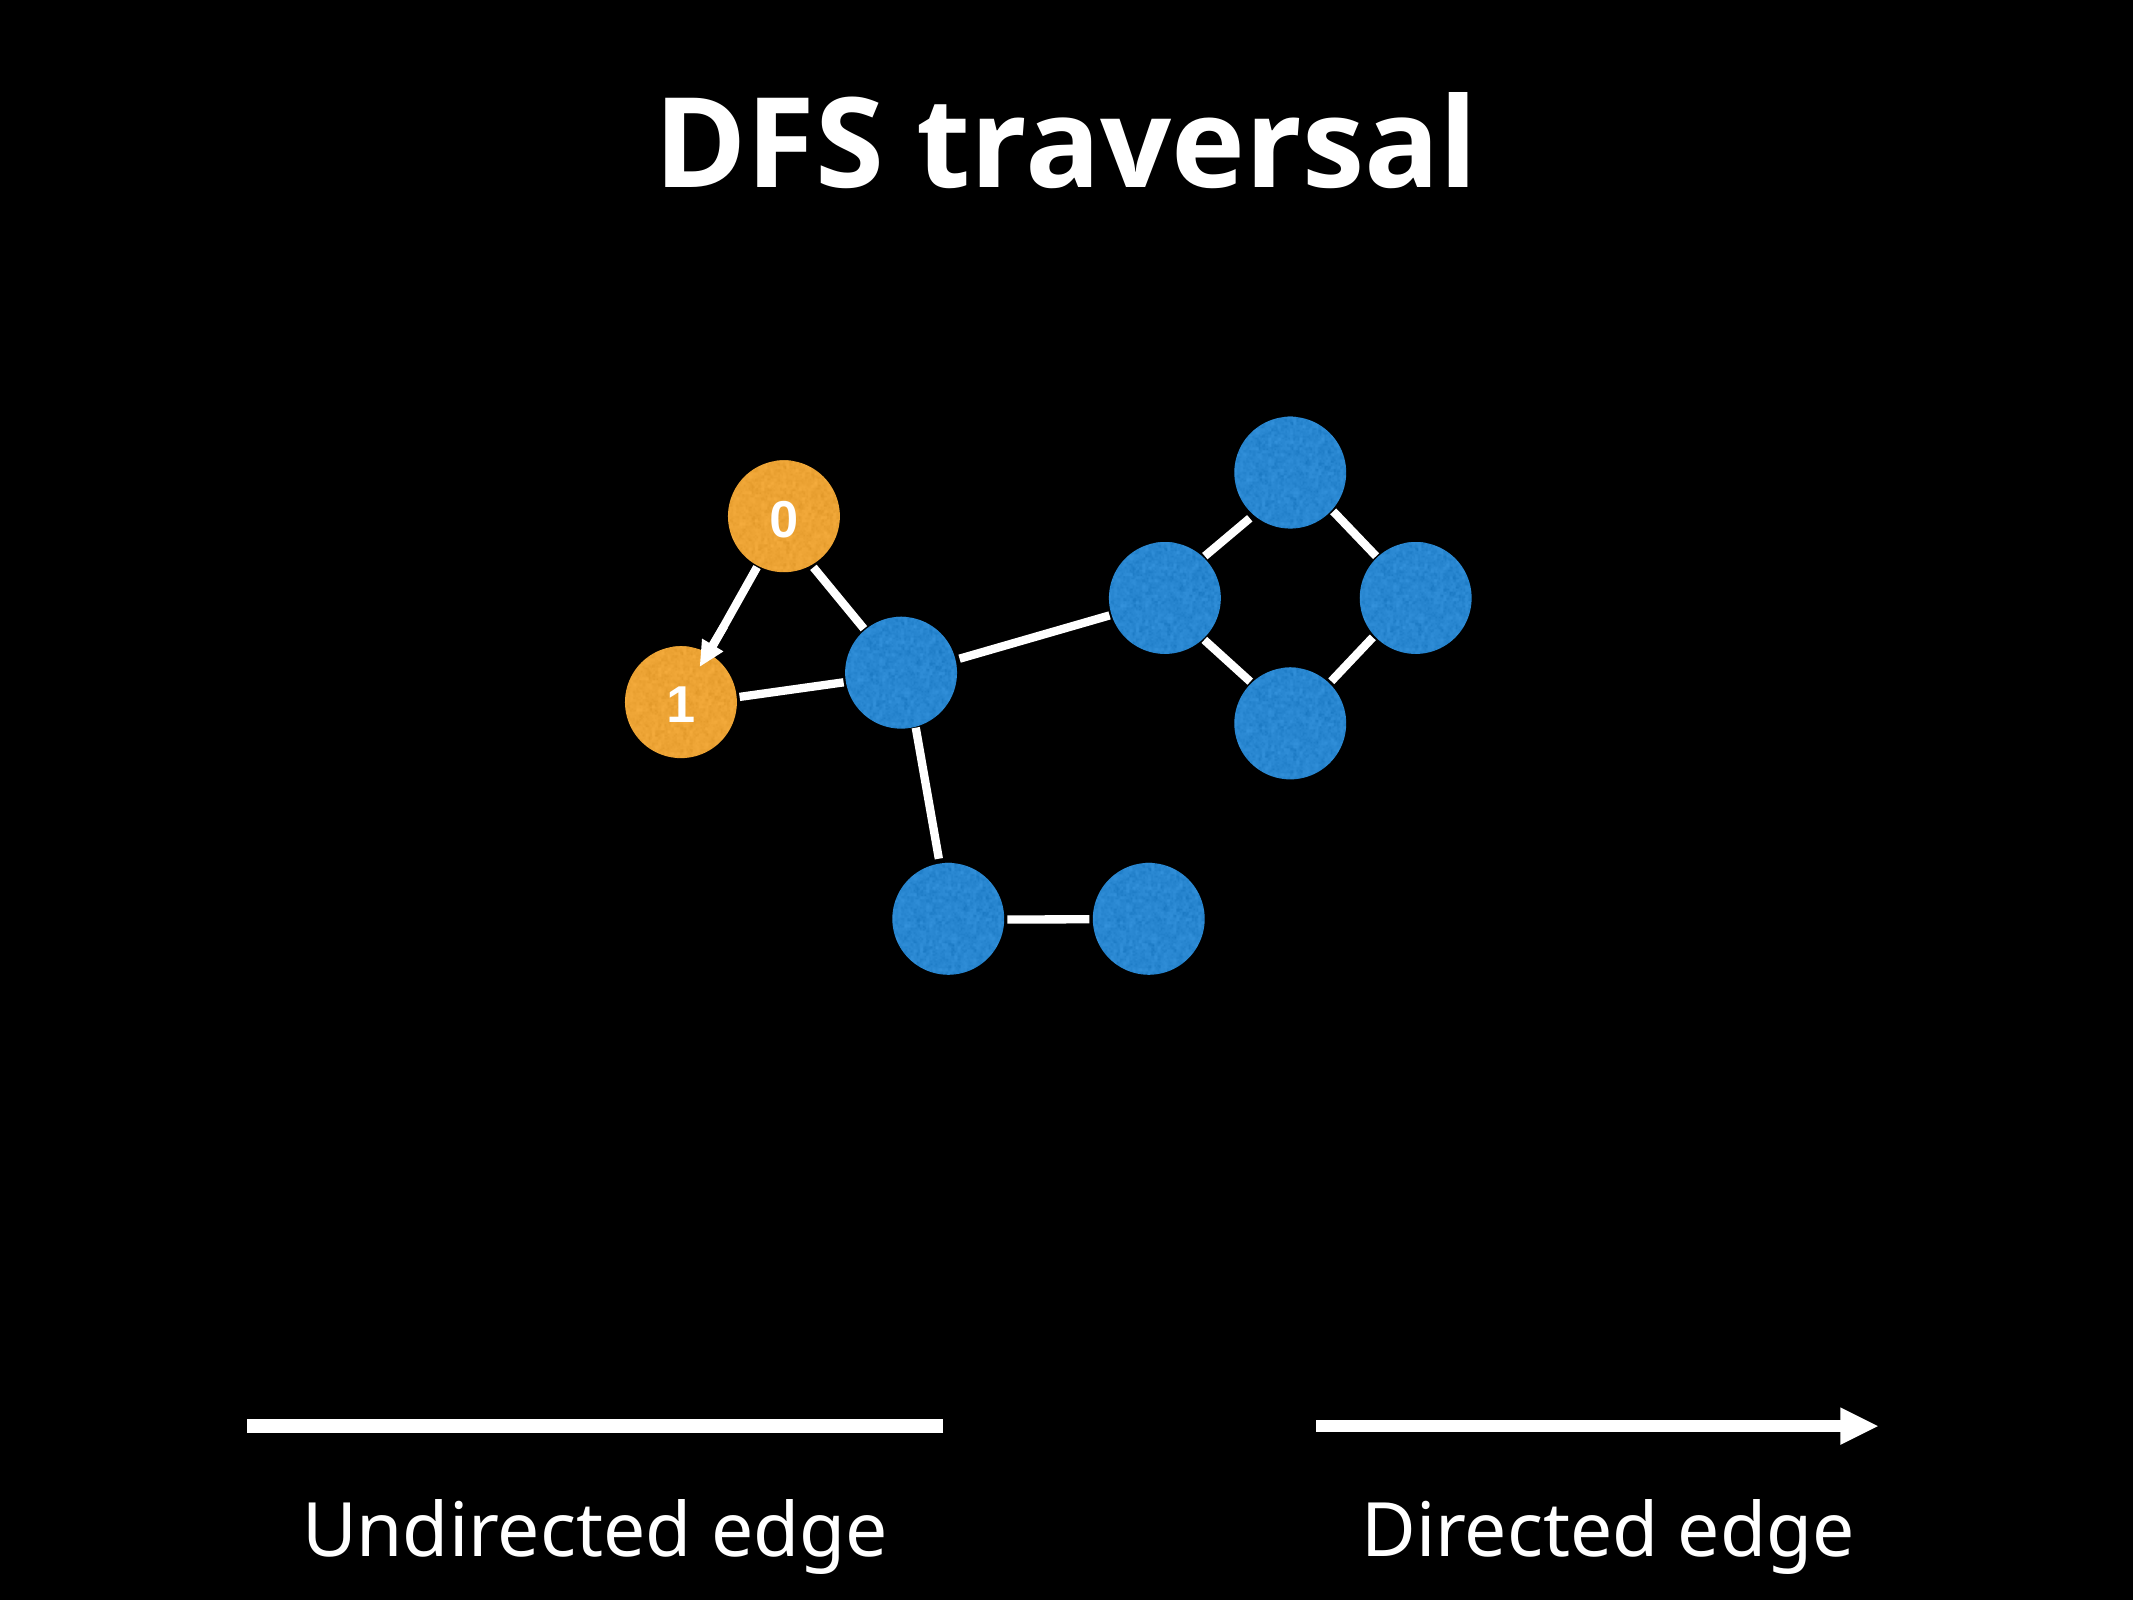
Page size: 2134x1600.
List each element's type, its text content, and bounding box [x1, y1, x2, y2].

text_box [1316, 1419, 1878, 1433]
text_box Undirected edge [293, 1472, 897, 1580]
text_box DFS traversal [385, 54, 1748, 221]
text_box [624, 416, 1472, 976]
text_box Directed edge [1353, 1472, 1864, 1580]
